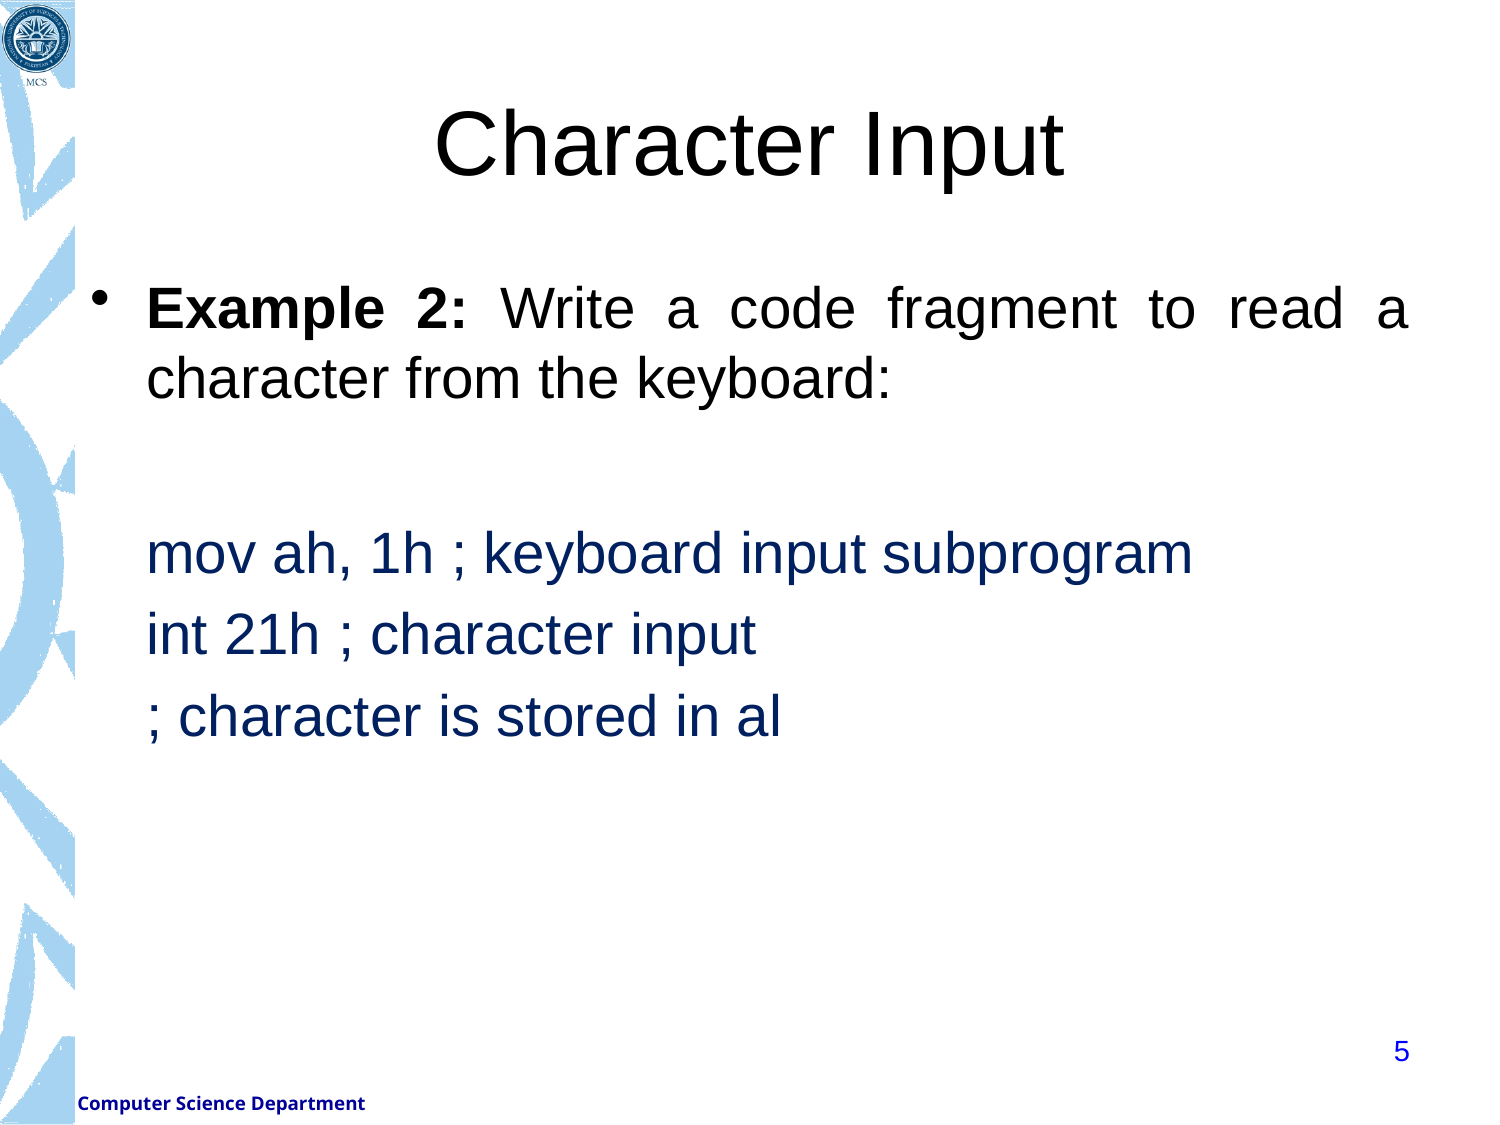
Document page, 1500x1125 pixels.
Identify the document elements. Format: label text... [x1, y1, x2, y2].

picture [0, 0, 92, 102]
list Example 2: Write a code fragment to read a character from the keyboard: mov ah, 1h ; keyboard input subprogram int 21h ; character input ; character is stored in al [74, 262, 1426, 1006]
title Character Input [74, 44, 1426, 233]
slide_number 5 [1074, 1024, 1426, 1103]
